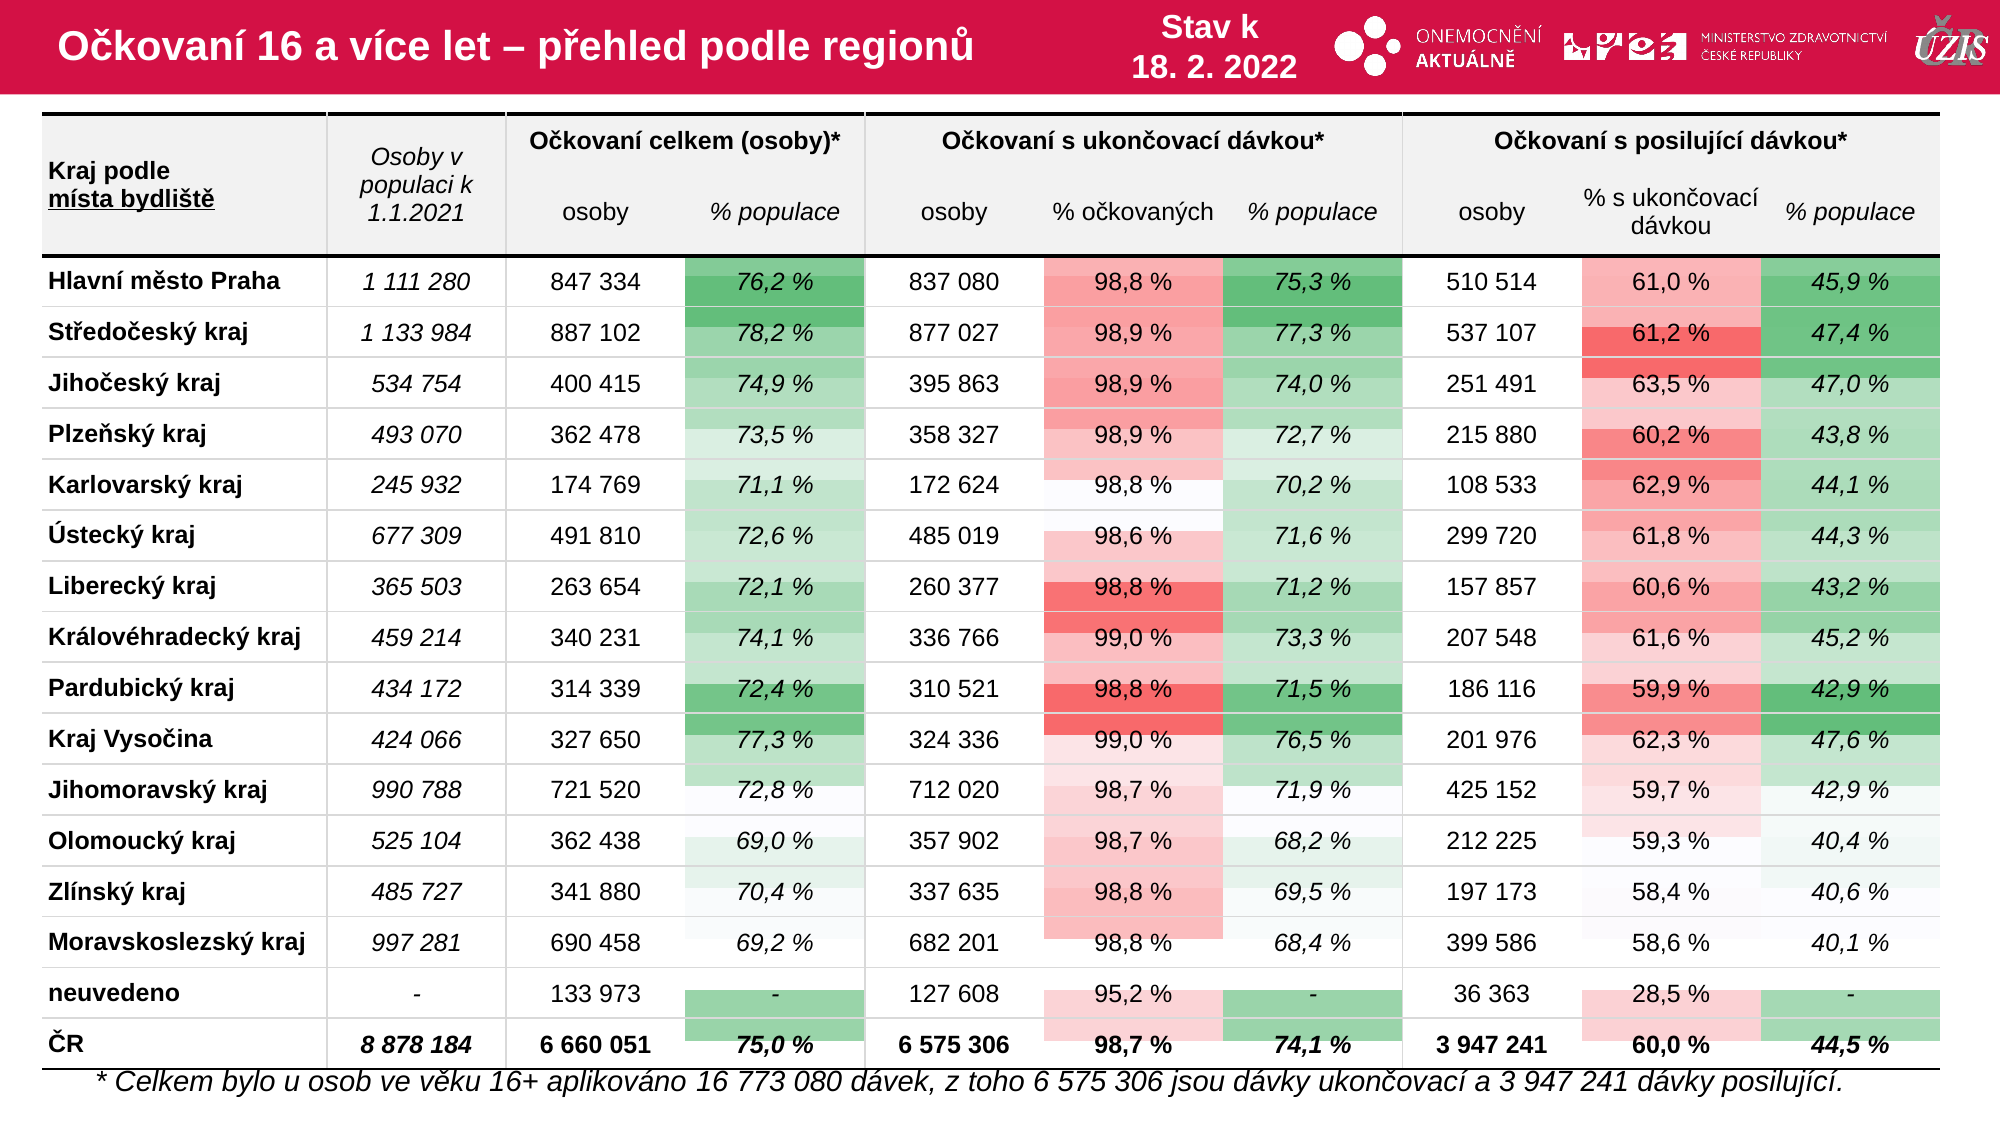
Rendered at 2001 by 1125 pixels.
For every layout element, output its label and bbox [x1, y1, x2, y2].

table_cell [507, 409, 864, 458]
table_cell [507, 258, 864, 306]
table_cell [328, 409, 505, 458]
table_cell [42, 816, 326, 865]
table_cell [866, 663, 1402, 712]
table_cell [507, 612, 864, 661]
table_cell [328, 612, 505, 661]
table_cell [42, 409, 326, 458]
table_cell [866, 258, 1402, 306]
table_cell [42, 968, 326, 1017]
text_box [1088, 0, 1341, 93]
table_header [866, 116, 1402, 166]
table_cell [1403, 166, 1940, 254]
table_cell [1403, 816, 1940, 865]
table_cell [1403, 511, 1940, 560]
table_cell [42, 307, 326, 356]
text_box [80, 1070, 1871, 1105]
table_cell [866, 409, 1402, 458]
table_cell [1403, 612, 1940, 661]
table_cell [866, 968, 1402, 1017]
table_cell [507, 307, 864, 356]
table_cell [328, 511, 505, 560]
table_cell [507, 460, 864, 509]
table_cell [42, 917, 326, 967]
table_cell [507, 867, 864, 916]
table_cell [328, 562, 505, 611]
table_cell [866, 562, 1402, 611]
table_cell [1403, 258, 1940, 306]
table_cell [42, 612, 326, 661]
table_cell [507, 917, 864, 967]
table_cell [507, 765, 864, 814]
table_cell [866, 612, 1402, 661]
table_cell [42, 663, 326, 712]
table_cell [328, 968, 505, 1017]
table_cell [328, 867, 505, 916]
table_cell [42, 867, 326, 916]
table_cell [866, 917, 1402, 967]
table_cell [507, 1019, 864, 1068]
picture [1341, 16, 1542, 76]
title [42, 0, 1262, 95]
table_cell [866, 358, 1402, 407]
table_cell [866, 511, 1402, 560]
table_cell [328, 816, 505, 865]
table_cell [42, 714, 326, 763]
table_header [507, 116, 864, 166]
table_cell [1403, 663, 1940, 712]
table_cell [328, 460, 505, 509]
table_cell [328, 917, 505, 967]
table_cell [866, 816, 1402, 865]
table_cell [42, 562, 326, 611]
table_header [42, 116, 326, 254]
table_cell [1403, 765, 1940, 814]
table_cell [1403, 460, 1940, 509]
table_cell [1403, 1019, 1940, 1068]
table_cell [328, 714, 505, 763]
table_cell [328, 765, 505, 814]
picture [1563, 31, 1888, 60]
table_cell [1403, 714, 1940, 763]
table_cell [42, 511, 326, 560]
table_cell [866, 307, 1402, 356]
table_cell [1403, 409, 1940, 458]
picture [1915, 15, 1989, 66]
table_cell [328, 358, 505, 407]
table_cell [1403, 867, 1940, 916]
table_cell [507, 562, 864, 611]
table_cell [507, 166, 864, 254]
table_cell [42, 765, 326, 814]
table_header [328, 116, 505, 254]
table_cell [866, 765, 1402, 814]
table_cell [866, 867, 1402, 916]
table_cell [328, 307, 505, 356]
table_cell [1403, 917, 1940, 967]
table_cell [328, 258, 505, 306]
table_cell [507, 816, 864, 865]
table_header [1403, 116, 1940, 166]
table_cell [42, 358, 326, 407]
table_cell [507, 714, 864, 763]
table_cell [42, 460, 326, 509]
table_cell [42, 1019, 326, 1068]
table_cell [866, 1019, 1402, 1068]
table_cell [866, 714, 1402, 763]
table_cell [328, 663, 505, 712]
table_cell [866, 460, 1402, 509]
table_cell [1403, 968, 1940, 1017]
table_cell [1403, 562, 1940, 611]
table_cell [1403, 358, 1940, 407]
table_cell [328, 1019, 505, 1068]
table_cell [507, 511, 864, 560]
table_cell [1403, 307, 1940, 356]
table_cell [42, 258, 326, 306]
table_cell [507, 968, 864, 1017]
table_cell [507, 358, 864, 407]
table_cell [507, 663, 864, 712]
table_cell [866, 166, 1402, 254]
